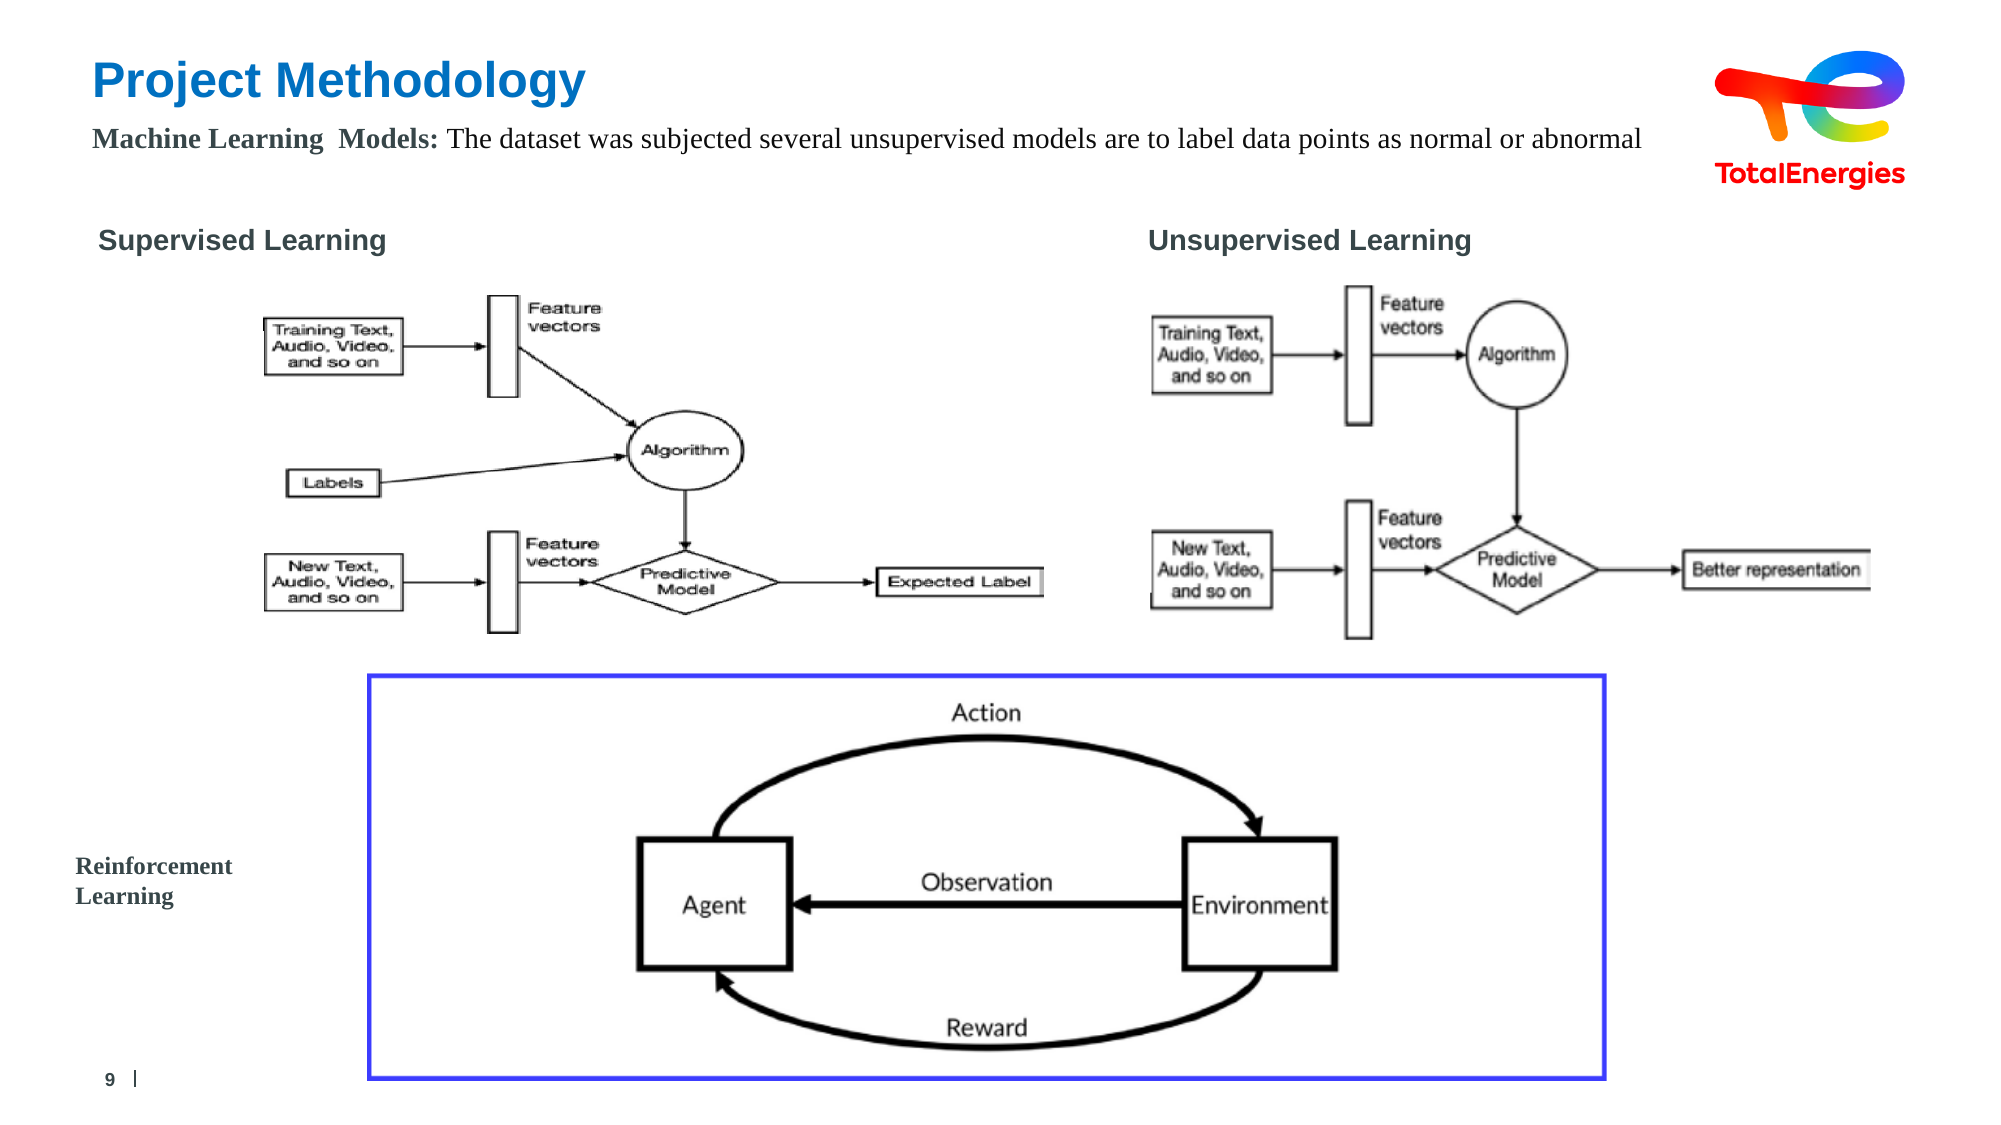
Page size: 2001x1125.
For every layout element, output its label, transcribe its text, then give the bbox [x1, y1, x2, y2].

picture [201, 285, 1091, 639]
title Project Methodology [77, 39, 1717, 145]
slide_number 9 [35, 1058, 131, 1100]
picture [1688, 24, 1931, 216]
text_box Supervised Learning Unsupervised Learning [83, 213, 1723, 318]
picture [1140, 273, 1880, 648]
picture [367, 669, 1633, 1081]
text_box Machine Learning Models: The dataset was subjected several unsupervised models are to label data points as normal or abnormal [77, 100, 1689, 204]
text_box Reinforcement Learning [60, 842, 344, 917]
